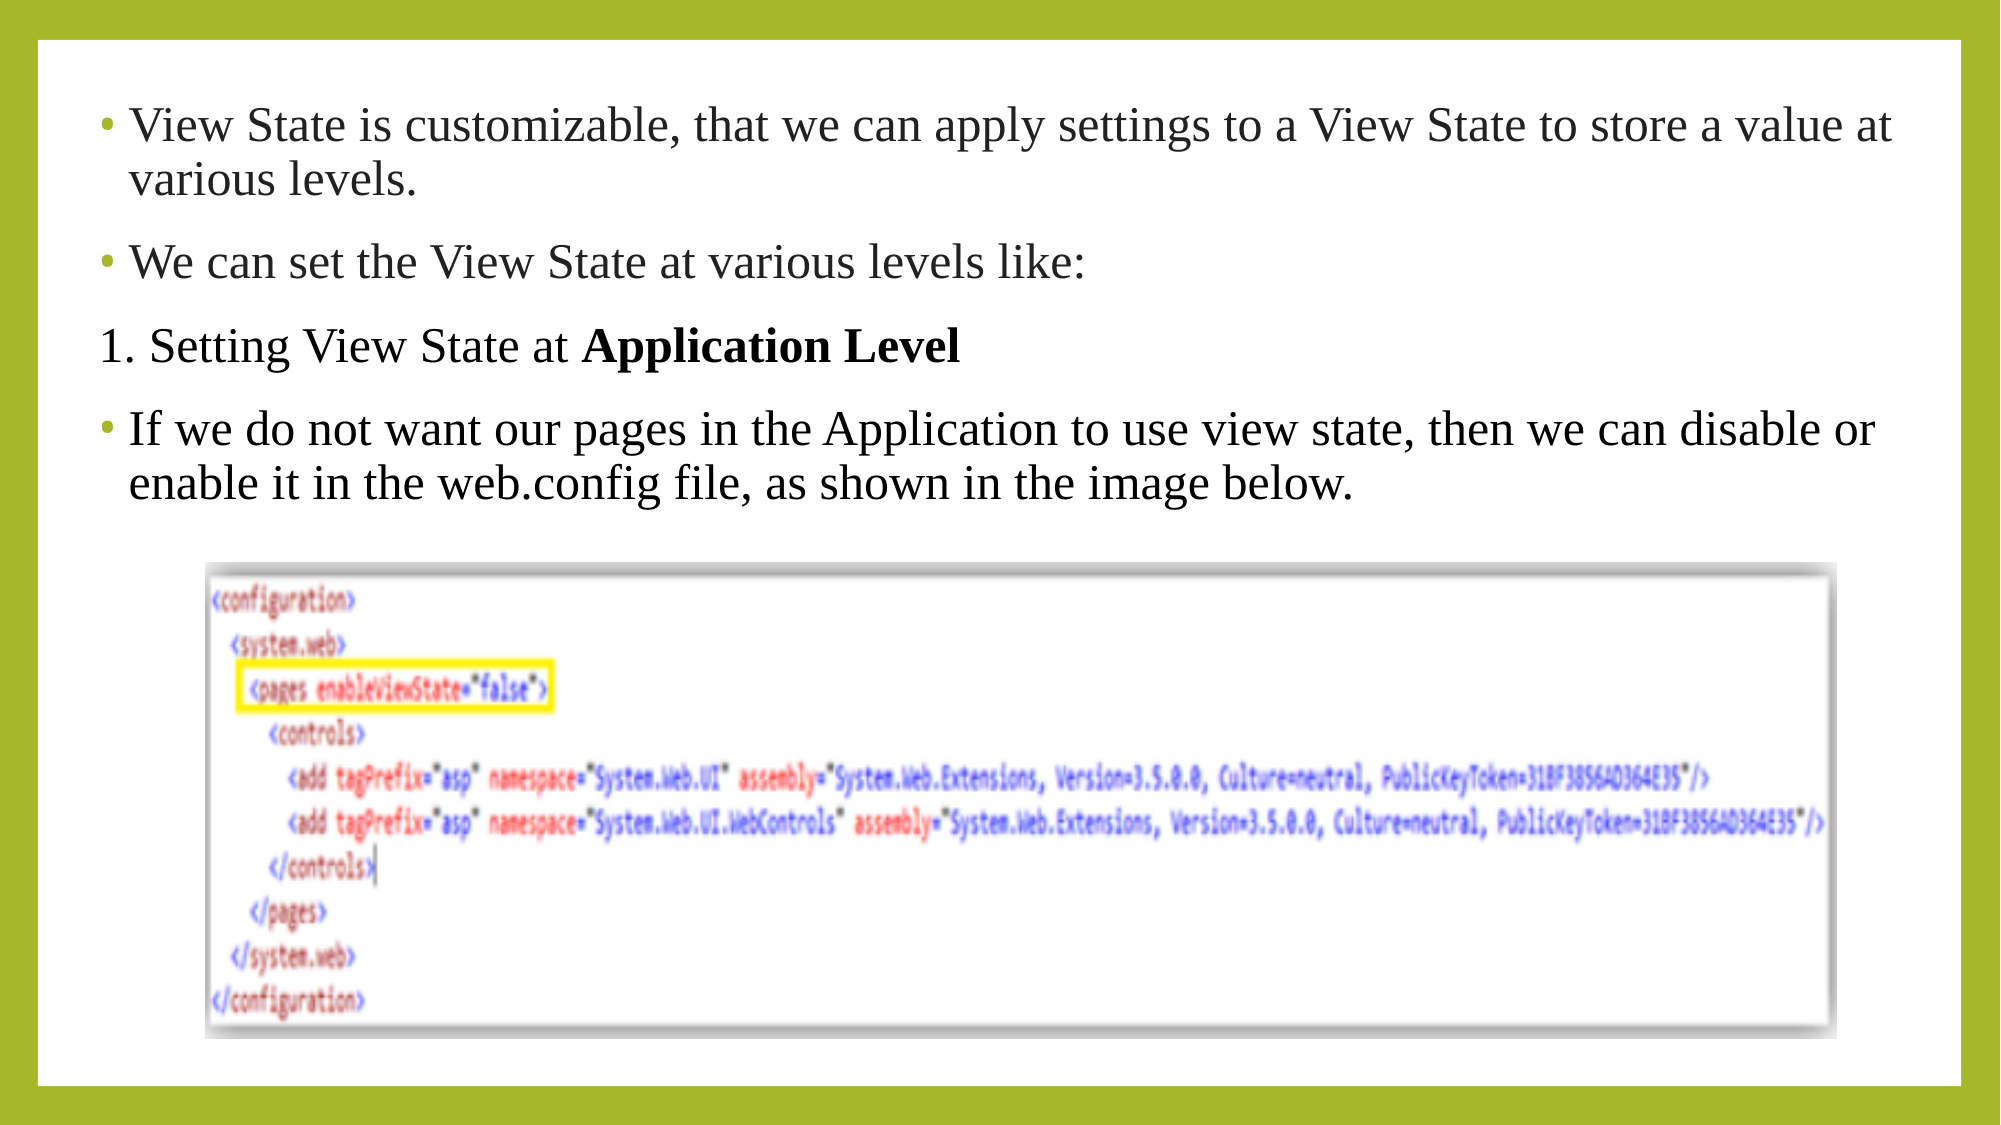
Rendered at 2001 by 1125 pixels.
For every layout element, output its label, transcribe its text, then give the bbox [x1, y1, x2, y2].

picture [205, 562, 1838, 1040]
list View State is customizable, that we can apply settings to a View State to store a value at various levels. We can set the View State at various levels like: 1. Setting View State at Application Level If we do not want our pages in the Application to use view state, then we can disable or enable it in the web.config file, as shown in the image below. [76, 91, 1936, 1006]
